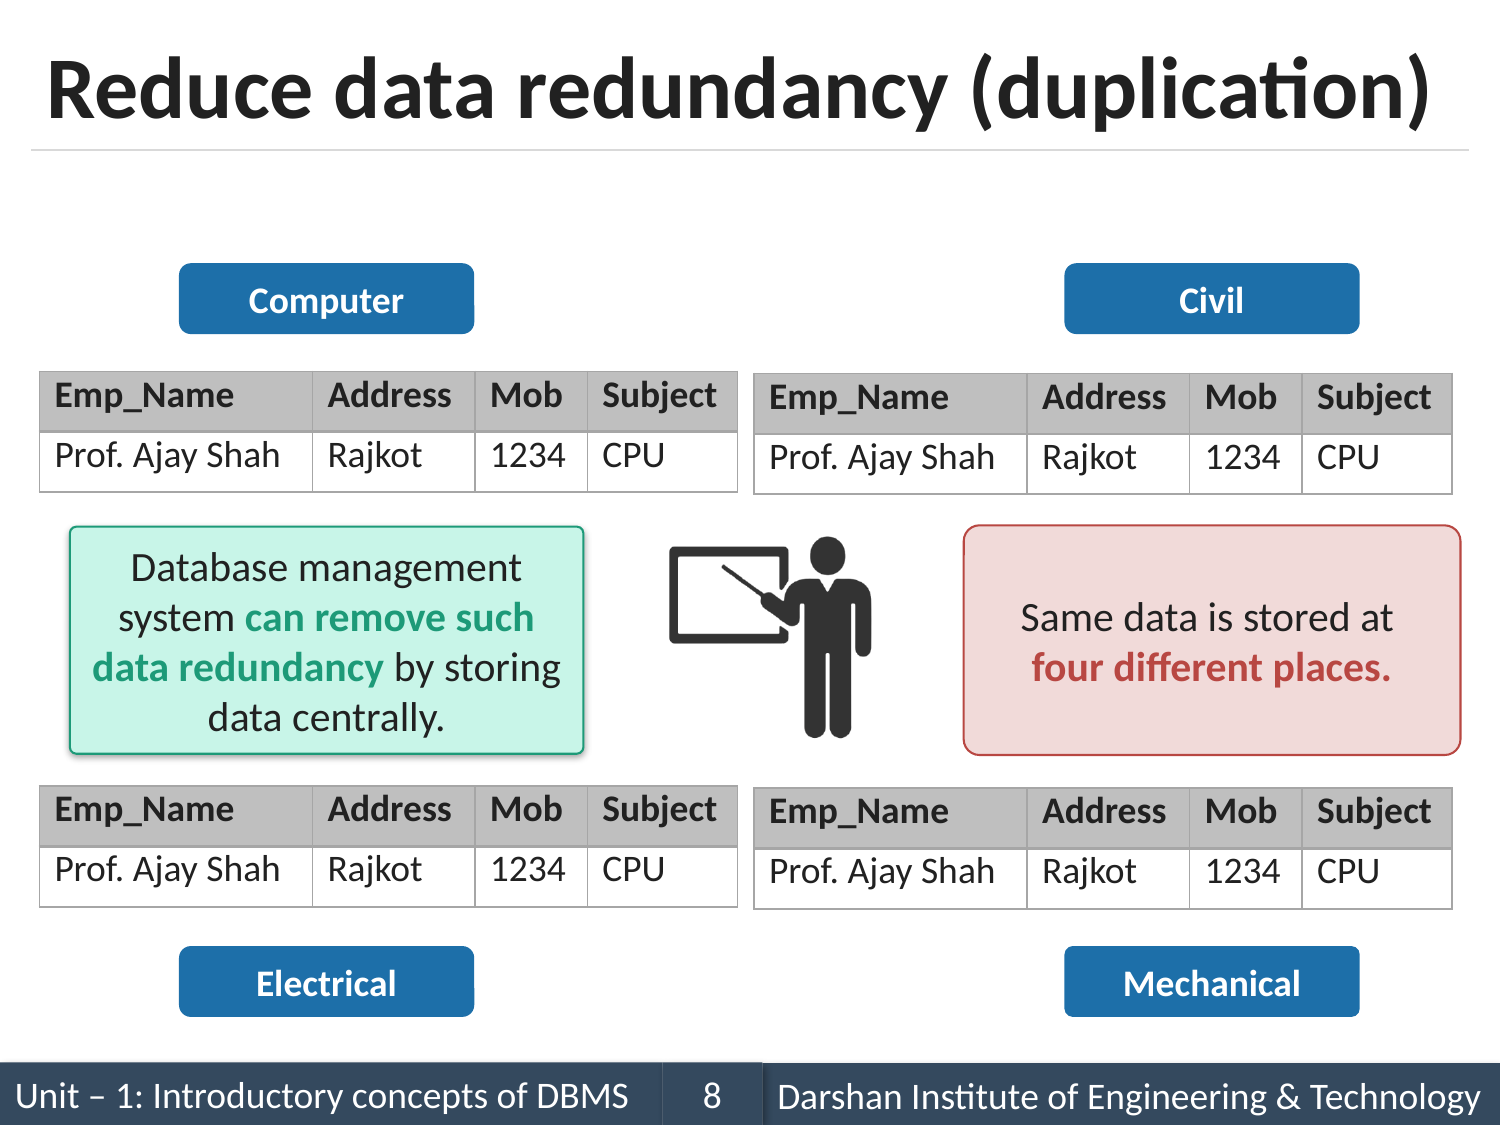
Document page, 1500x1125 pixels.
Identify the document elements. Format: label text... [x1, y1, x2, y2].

text_box Mechanical [1062, 943, 1362, 1020]
picture [639, 525, 901, 754]
table_header Emp_Name [40, 372, 312, 430]
table_header Address [313, 787, 474, 845]
text_box Computer [176, 261, 477, 337]
text_box Database management system can remove such data redundancy by storing data centrally. [69, 525, 585, 755]
text_box Same data is stored at four different places. [961, 523, 1463, 758]
table_header CPU [588, 847, 737, 906]
table_header Rajkot [313, 432, 474, 491]
table_header 1234 [476, 432, 587, 491]
table_header Rajkot [313, 847, 474, 906]
table_header Emp_Name [755, 789, 1026, 847]
table_header Rajkot [1028, 434, 1189, 493]
text_box Civil [1062, 261, 1362, 337]
table_header Prof. Ajay Shah [40, 432, 312, 491]
table_header 1234 [1190, 849, 1301, 908]
table_header CPU [1303, 849, 1451, 908]
table_header Subject [1303, 374, 1451, 433]
table_header Address [313, 372, 474, 430]
table_header Mob [1190, 374, 1301, 433]
table_header Emp_Name [755, 374, 1026, 433]
table_header Address [1028, 789, 1189, 847]
table_header Prof. Ajay Shah [755, 434, 1026, 493]
table_header CPU [1303, 434, 1451, 493]
table_header Subject [1303, 789, 1451, 847]
table_header Mob [1190, 789, 1301, 847]
table_header Prof. Ajay Shah [40, 847, 312, 906]
table_header Mob [476, 372, 587, 430]
table_header CPU [588, 432, 737, 491]
table_header 1234 [1190, 434, 1301, 493]
text_box Electrical [176, 943, 477, 1020]
table_header Address [1028, 374, 1189, 433]
table_header Mob [476, 787, 587, 845]
table_header Subject [588, 787, 737, 845]
title Reduce data redundancy (duplication) [31, 17, 1469, 150]
table_header Emp_Name [40, 787, 312, 845]
table_header Prof. Ajay Shah [755, 849, 1026, 908]
table_header 1234 [476, 847, 587, 906]
table_header Subject [588, 372, 737, 430]
table_header Rajkot [1028, 849, 1189, 908]
